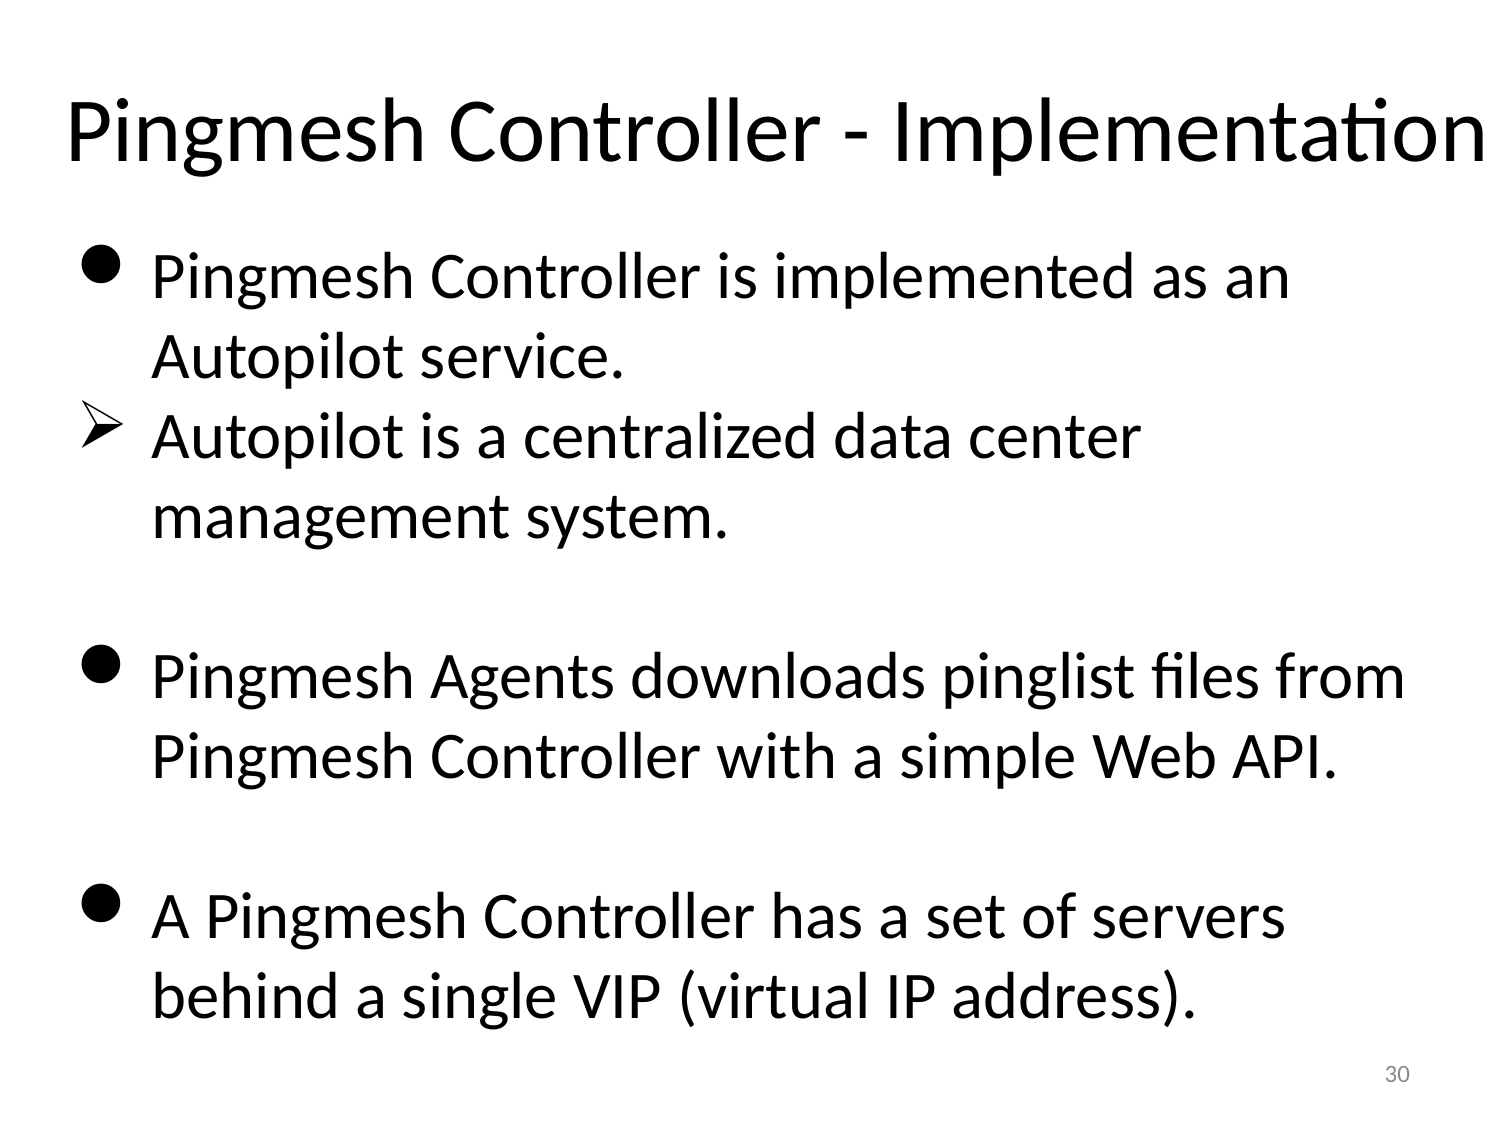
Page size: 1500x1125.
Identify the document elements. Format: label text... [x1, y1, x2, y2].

slide_number 30 [1074, 1042, 1425, 1103]
text_box Pingmesh Controller is implemented as an Autopilot service. Autopilot is a centralized data center management system. Pingmesh Agents downloads pinglist files from Pingmesh Controller with a simple Web API. A Pingmesh Controller has a set of servers behind a single VIP (virtual IP address). [61, 224, 1500, 1040]
title Pingmesh Controller - Implementation [50, 50, 1500, 200]
